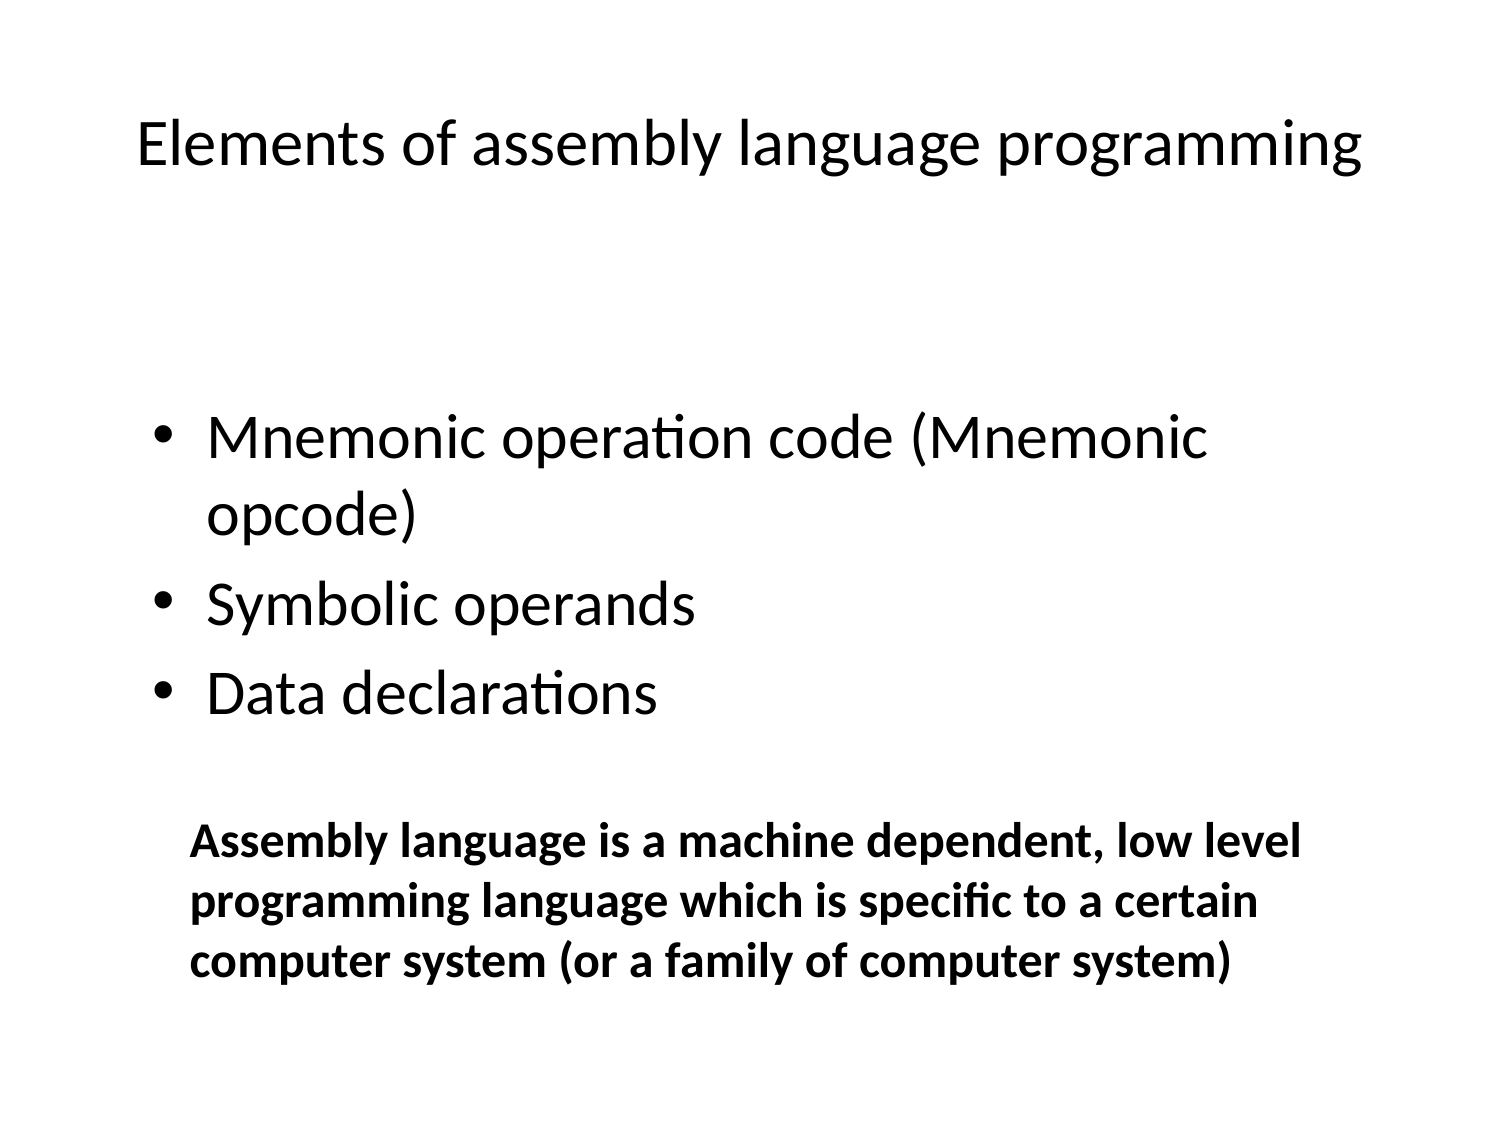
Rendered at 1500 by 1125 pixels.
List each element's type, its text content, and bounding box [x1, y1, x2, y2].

title Elements of assembly language programming [75, 45, 1425, 233]
text_box Assembly language is a machine dependent, low level programming language which is specific to a certain computer system (or a family of computer system) [174, 799, 1438, 995]
list Mnemonic operation code (Mnemonic opcode) Symbolic operands Data declarations [137, 387, 1400, 738]
